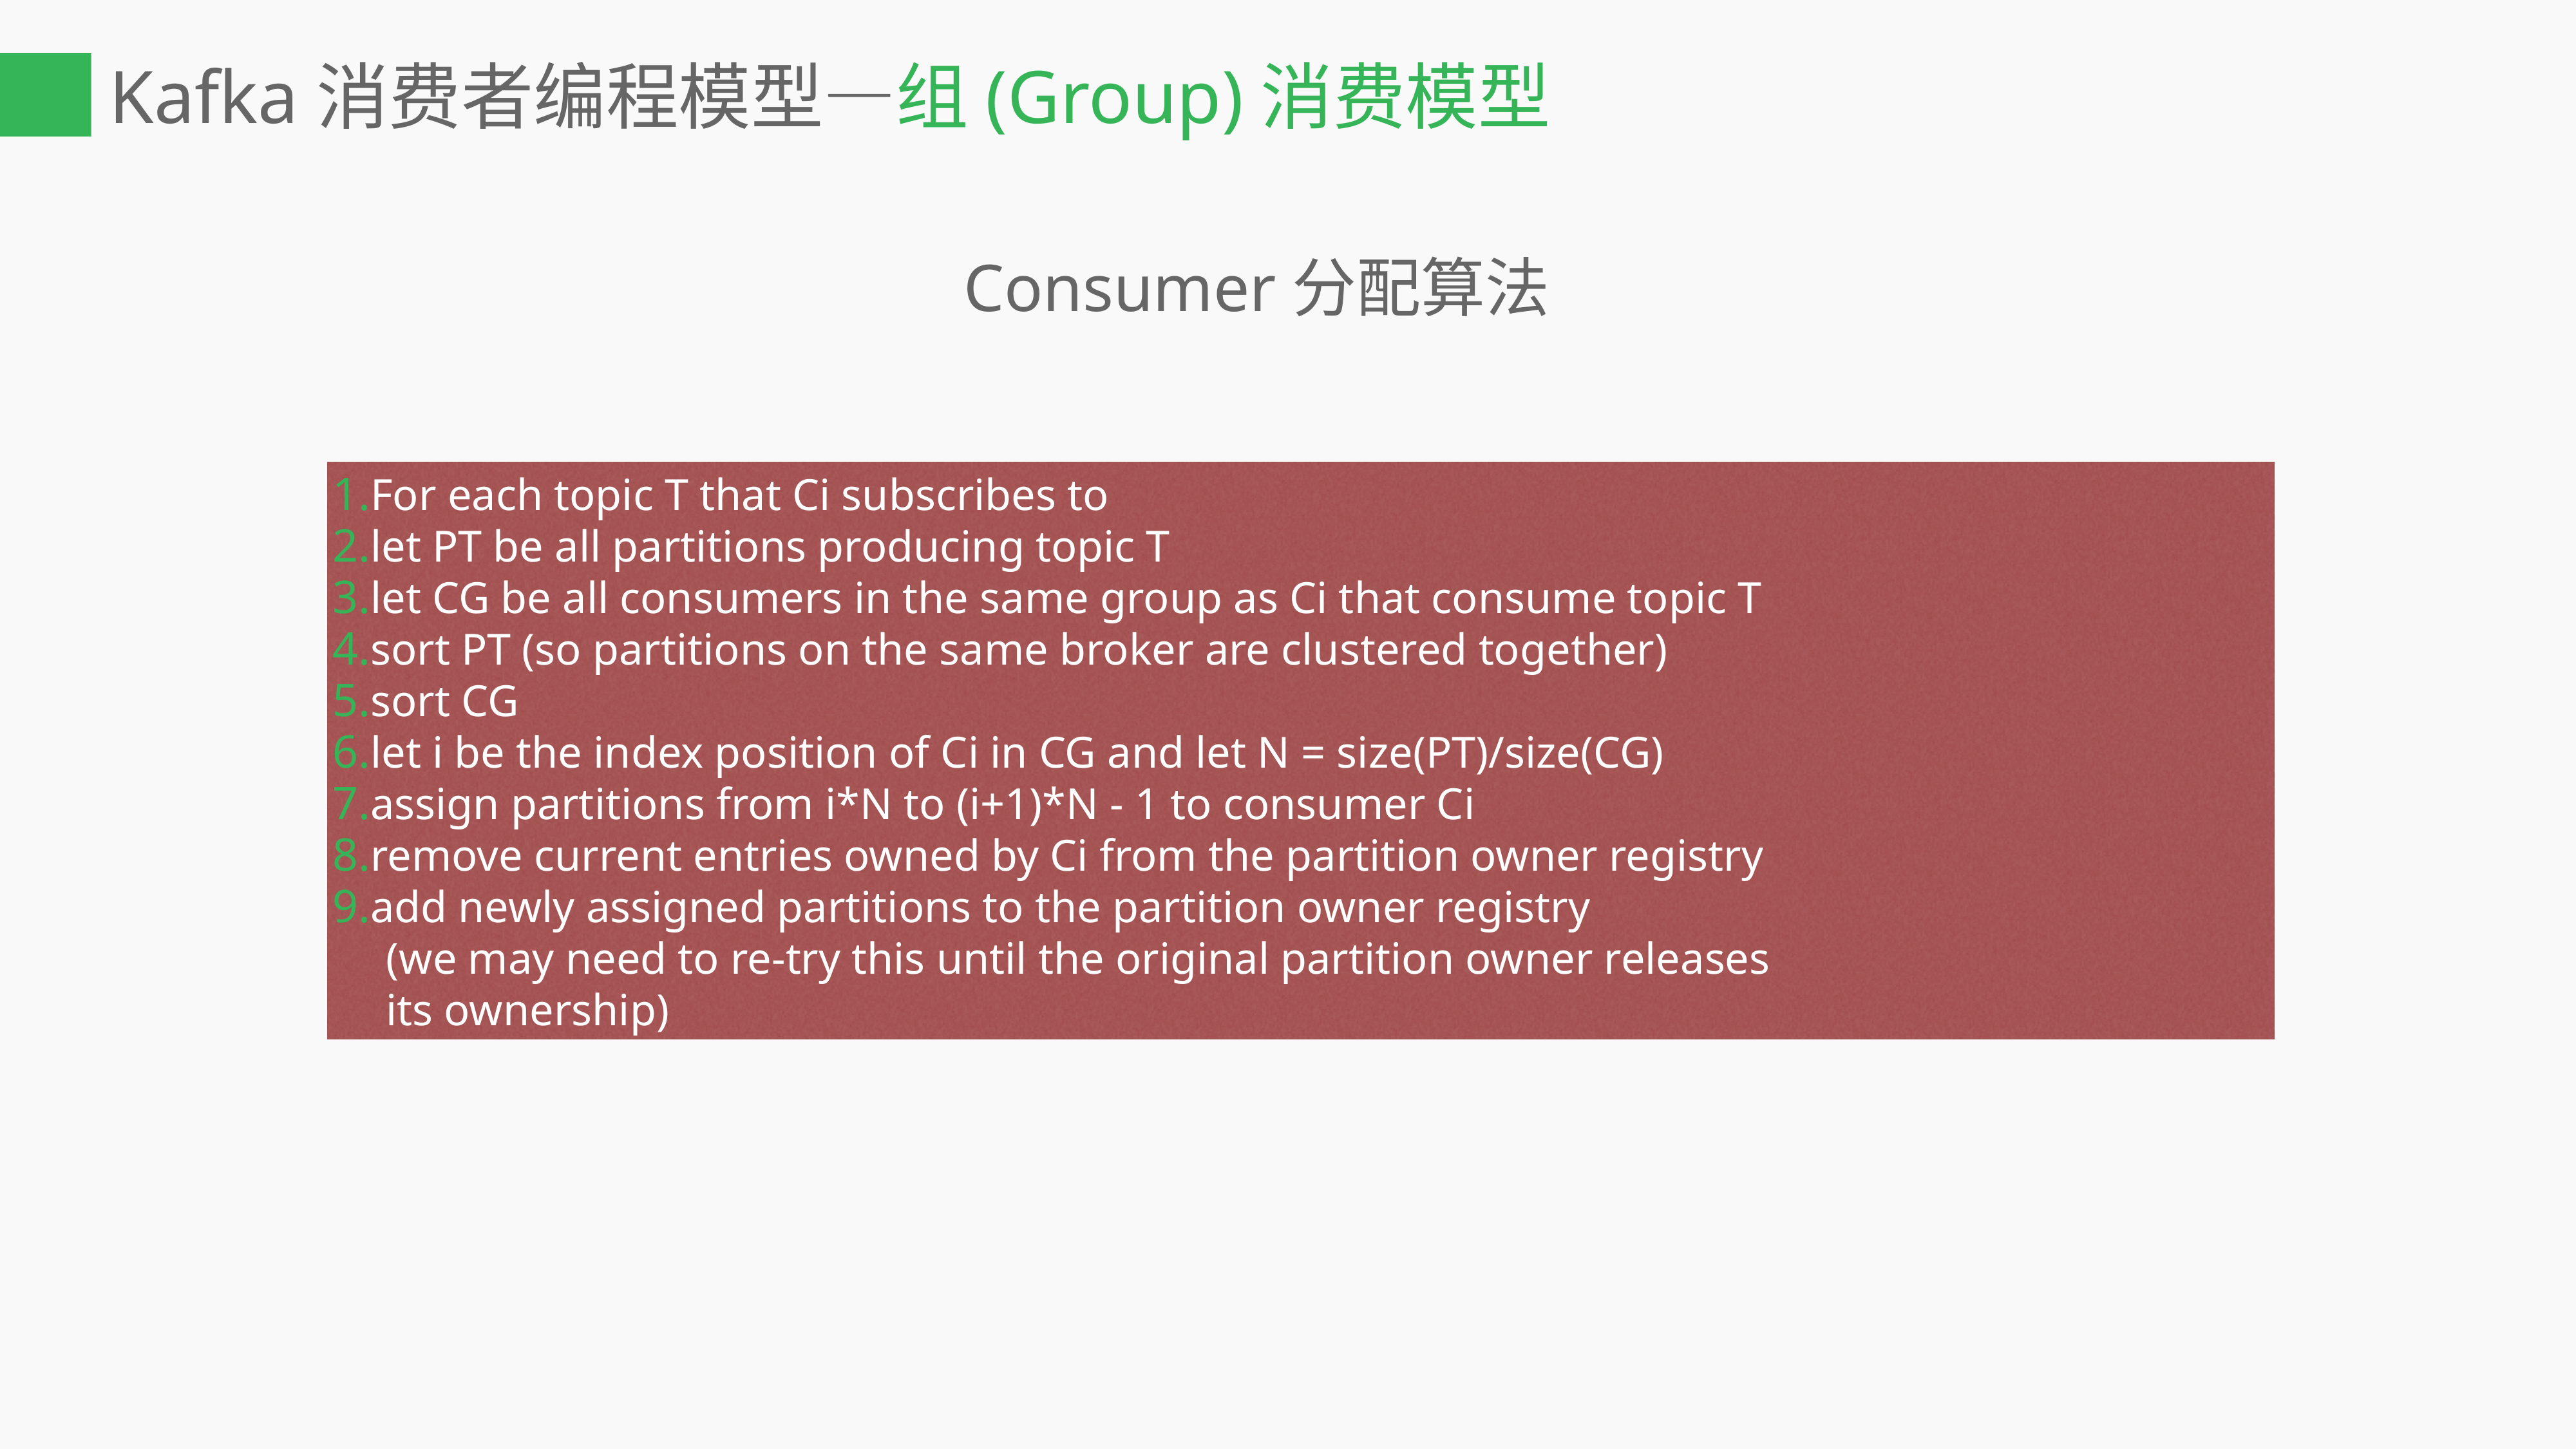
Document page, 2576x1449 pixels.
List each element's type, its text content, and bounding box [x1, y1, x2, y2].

text_box For each topic T that Ci subscribes to let PT be all partitions producing topic T let CG be all consumers in the same group as Ci that consume topic T sort PT (so partitions on the same broker are clustered together) sort CG let i be the index position of Ci in CG and let N = size(PT)/size(CG) assign partitions from i*N to (i+1)*N - 1 to consumer Ci remove current entries owned by Ci from the partition owner registry add newly assigned partitions to the partition owner registry (we may need to re-try this until the original partition owner releases its ownership) [327, 462, 2275, 1039]
title Kafka消费者编程模型—组(Group)消费模型 [108, 44, 2540, 144]
subtitle Consumer分配算法 [645, 215, 1848, 375]
picture [0, 53, 91, 137]
